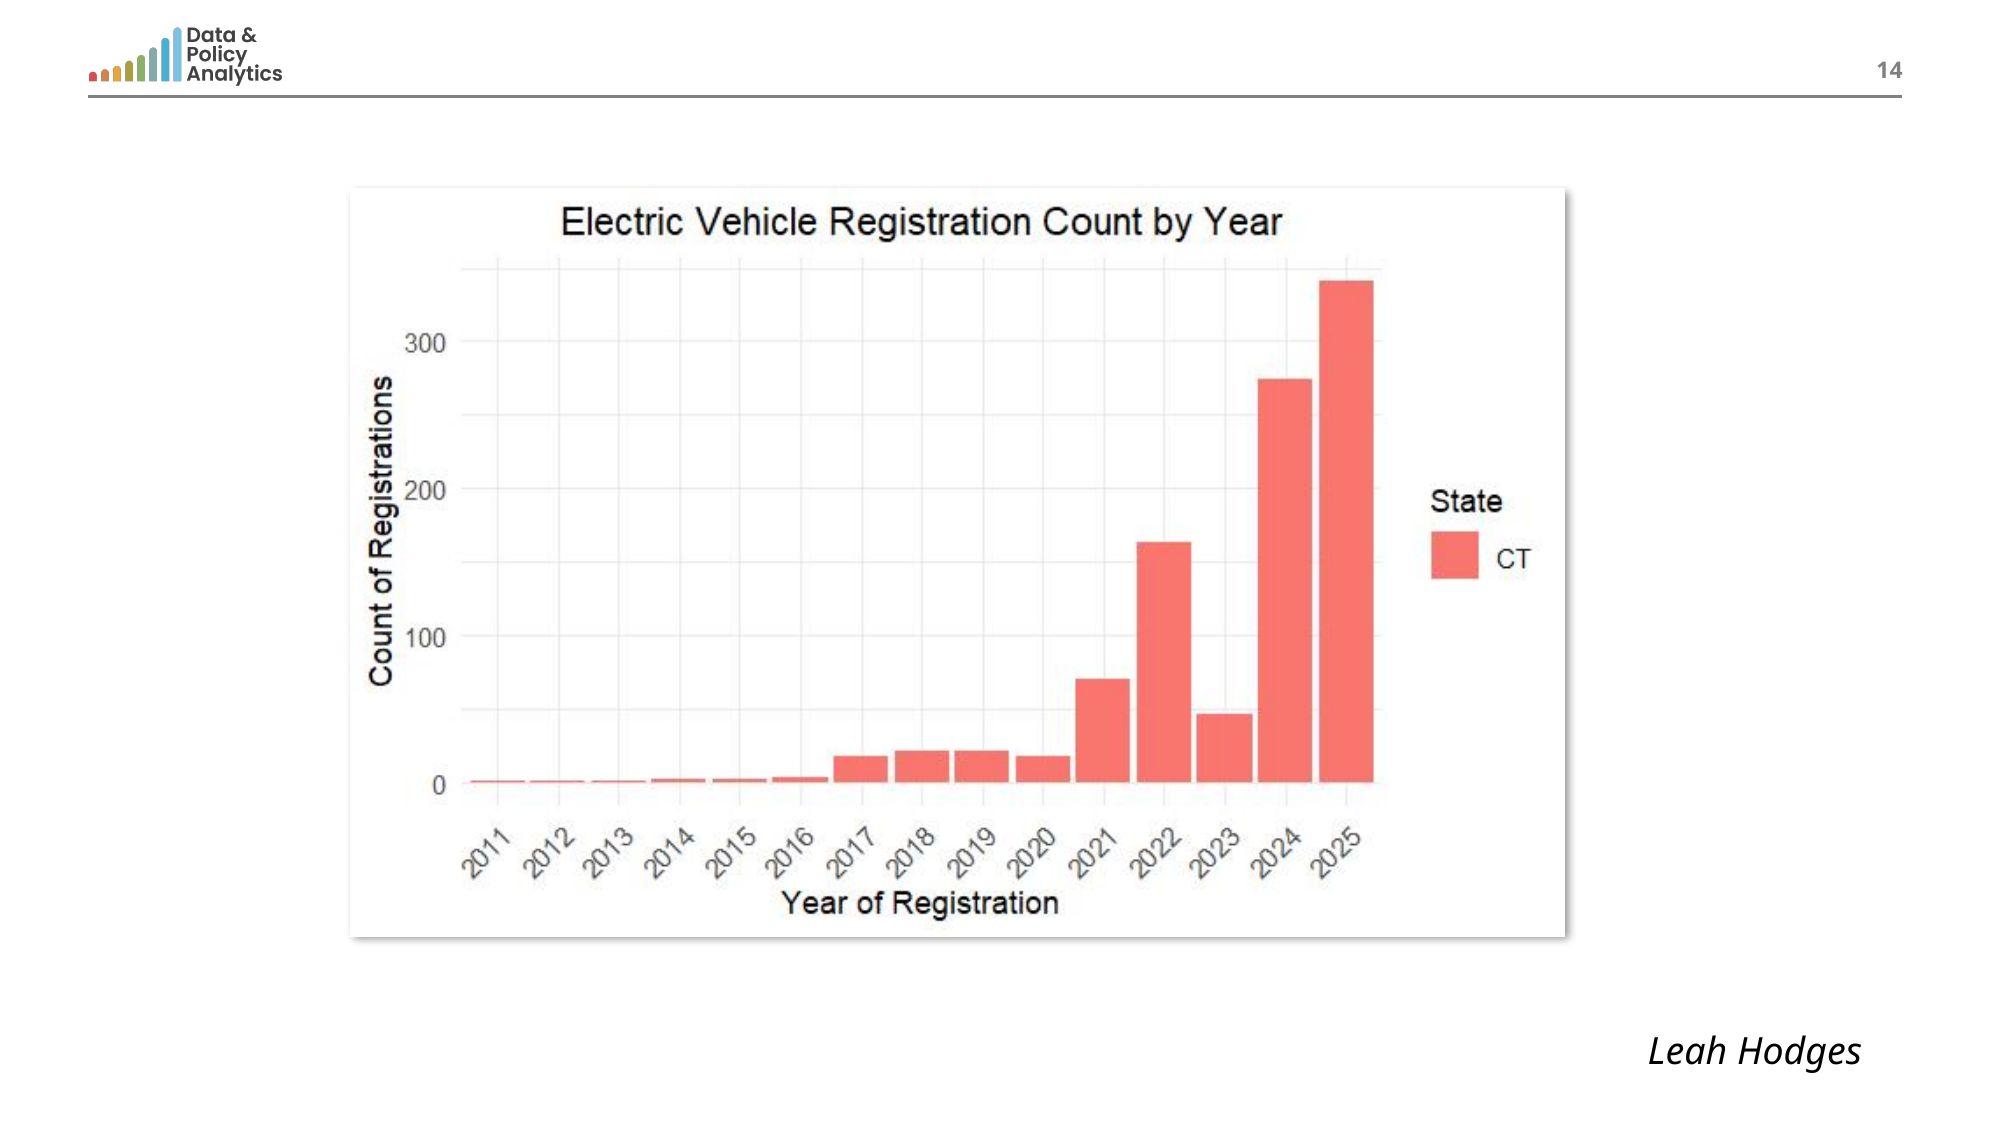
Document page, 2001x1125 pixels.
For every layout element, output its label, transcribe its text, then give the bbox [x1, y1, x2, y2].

picture [89, 25, 283, 86]
slide_number 14 [1836, 37, 1918, 95]
text_box Leah Hodges [815, 1019, 1878, 1080]
picture [350, 188, 1565, 937]
